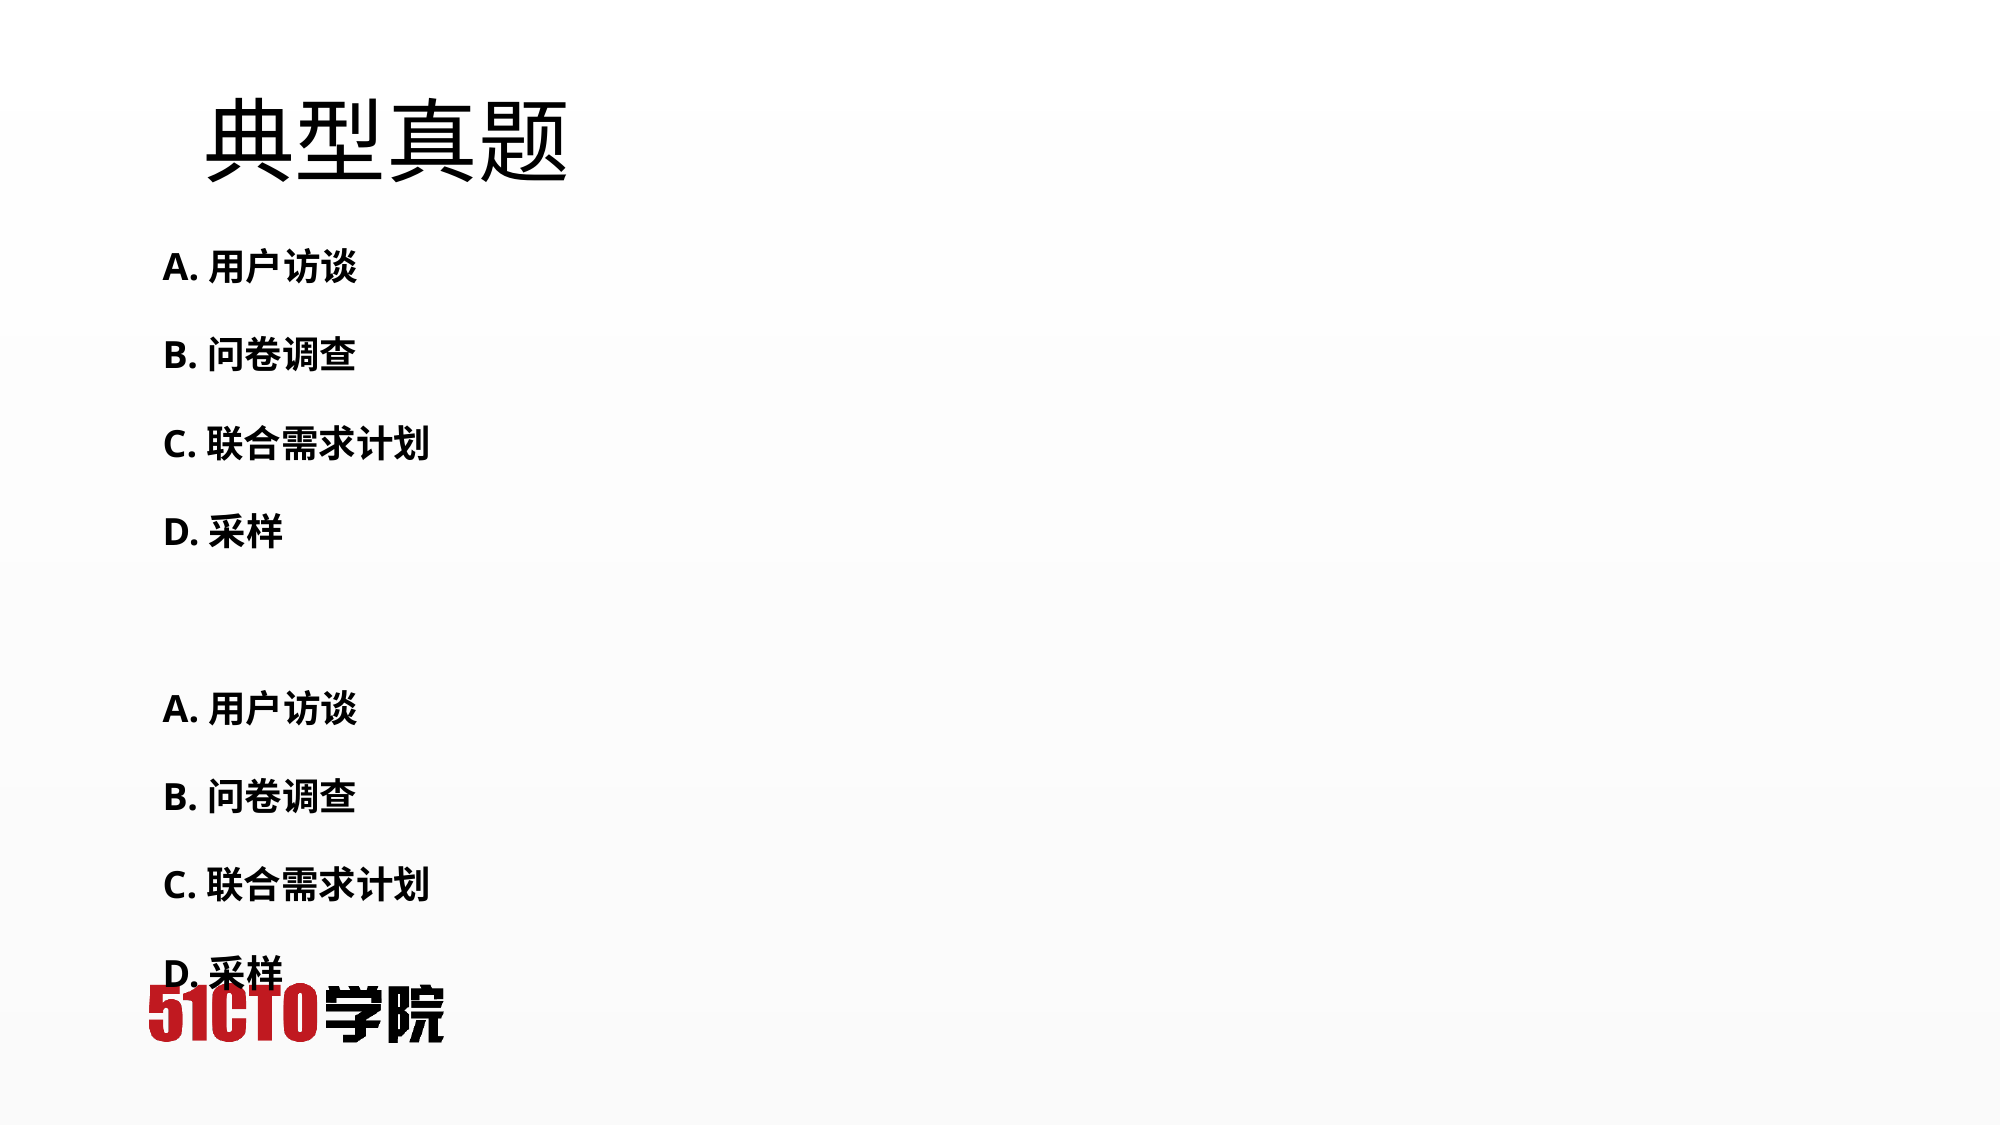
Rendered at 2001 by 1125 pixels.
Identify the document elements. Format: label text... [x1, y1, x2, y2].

title 典型真题 [188, 36, 1914, 255]
picture [149, 989, 444, 1043]
list A.用户访谈 B.问卷调查 C.联合需求计划 D.采样 A.用户访谈 B.问卷调查 C.联合需求计划 D.采样 [147, 213, 1318, 989]
